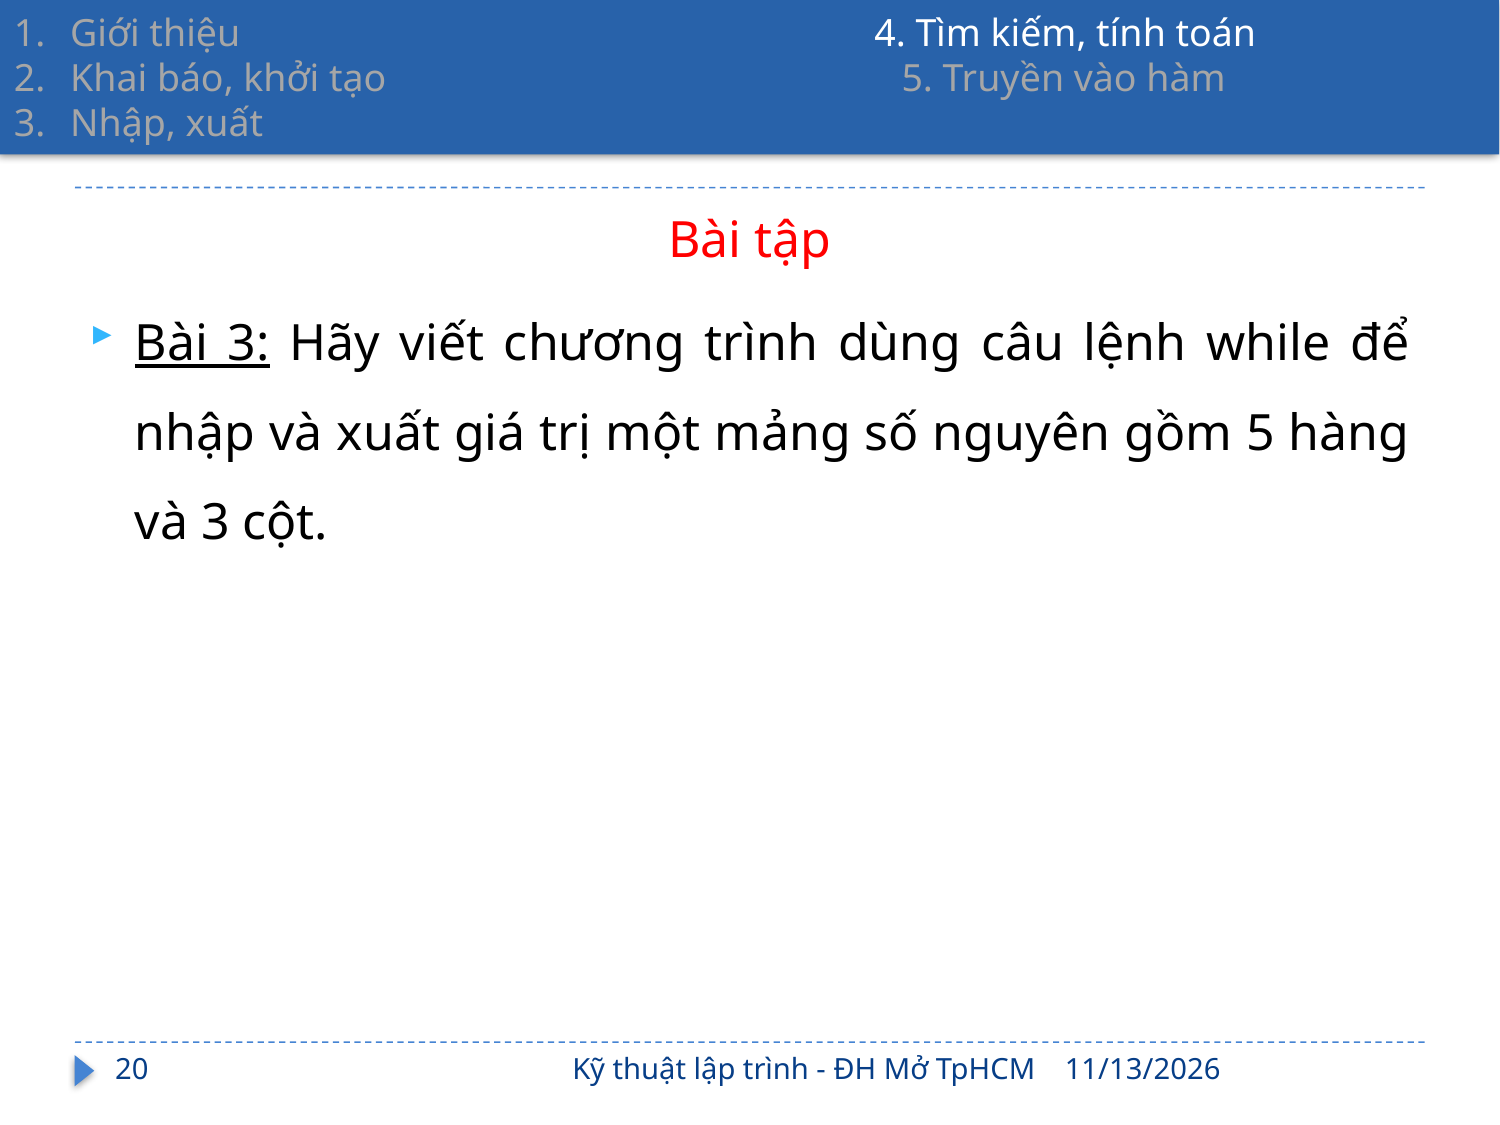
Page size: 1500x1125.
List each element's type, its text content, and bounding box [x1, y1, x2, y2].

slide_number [1051, 1042, 1426, 1103]
footer Kỹ thuật lập trình - ĐH Mở TpHCM [426, 1042, 1051, 1103]
text_box Giới thiệu 4. Tìm kiếm, tính toán Khai báo, khởi tạo 5. Truyền vào hàm Nhập, xuất [0, 0, 1500, 155]
slide_number 20 [100, 1042, 426, 1103]
list Bài tập Bài 3: Hãy viết chương trình dùng câu lệnh while để nhập và xuất giá trị một mảng số nguyên gồm 5 hàng và 3 cột. [75, 200, 1425, 1010]
